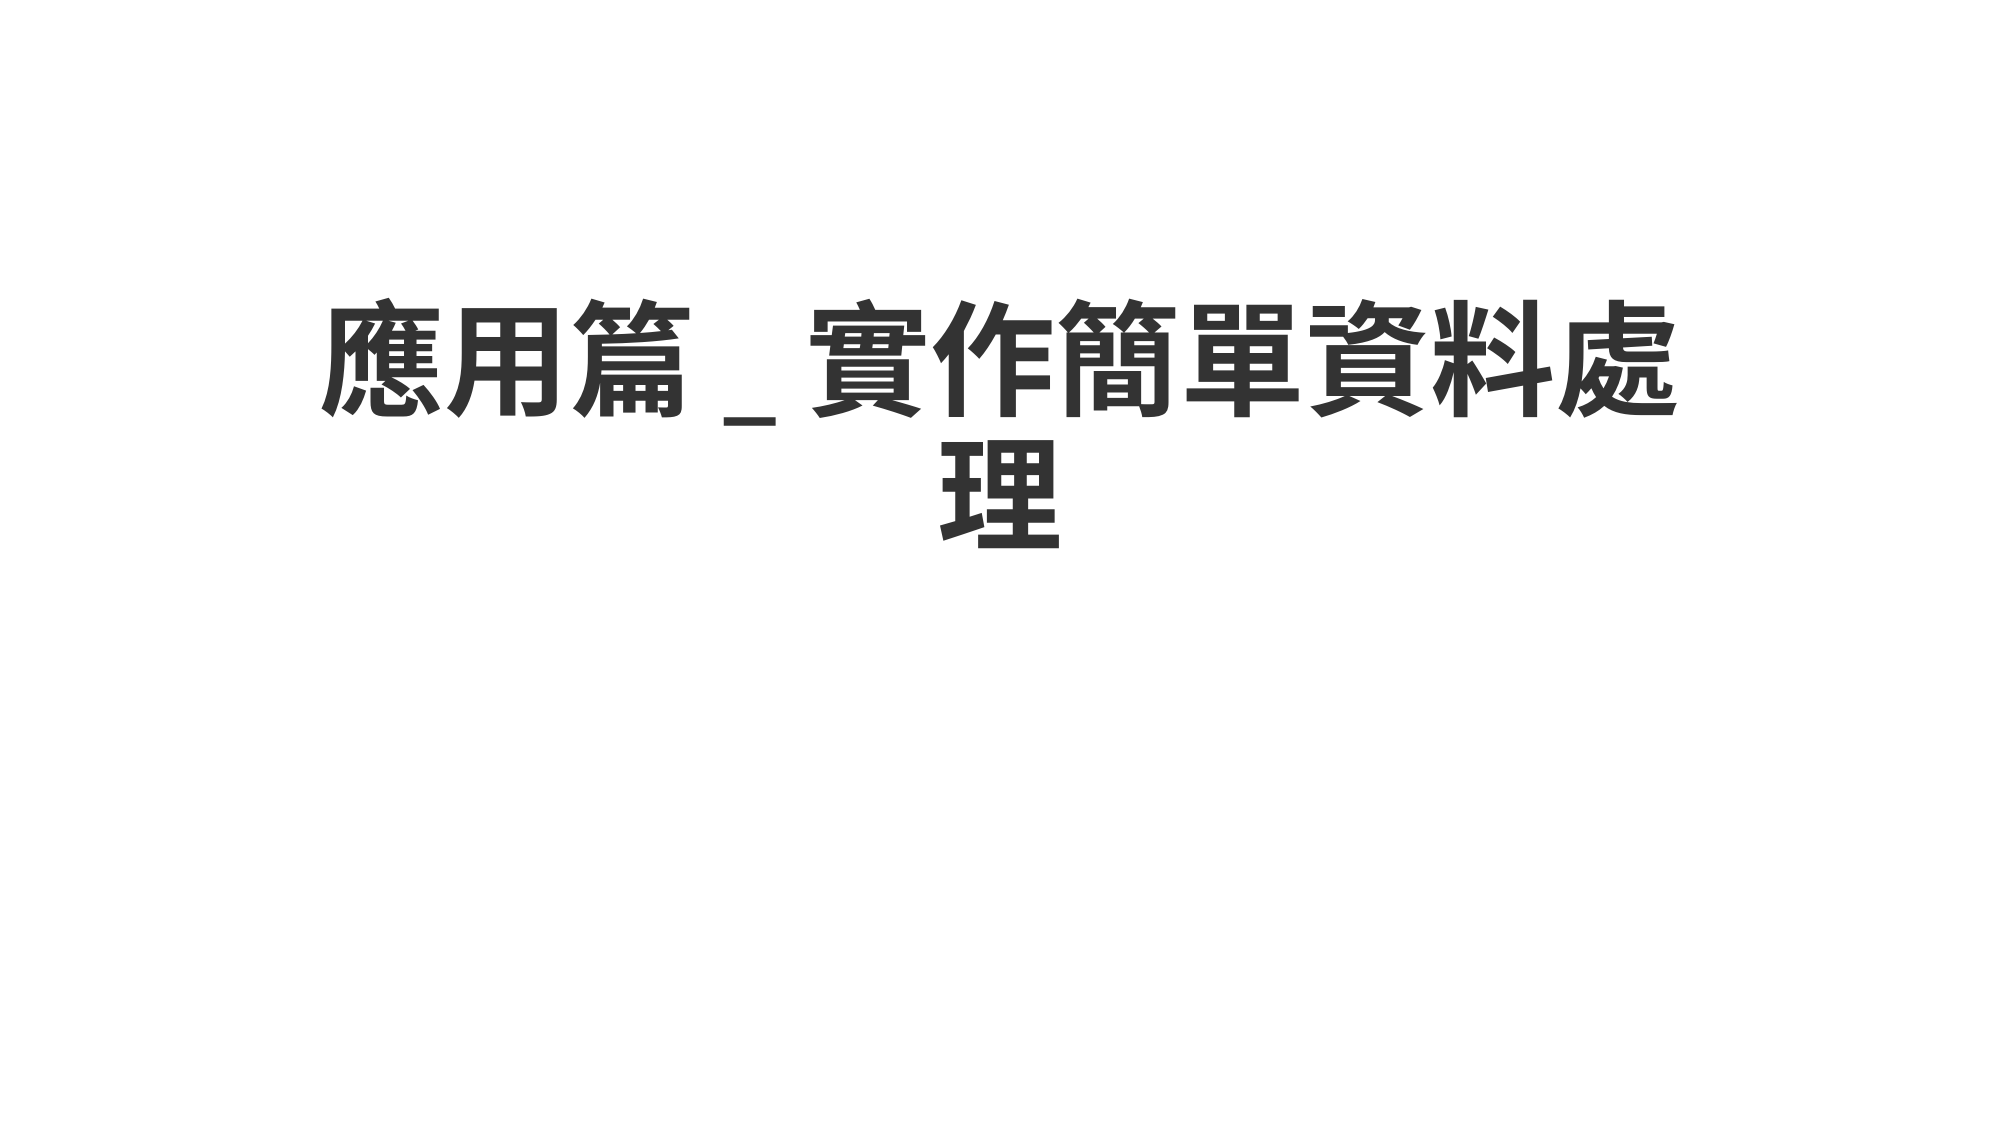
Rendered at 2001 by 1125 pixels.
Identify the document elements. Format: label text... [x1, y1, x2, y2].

title 應用篇_實作簡單資料處理 [249, 184, 1750, 576]
